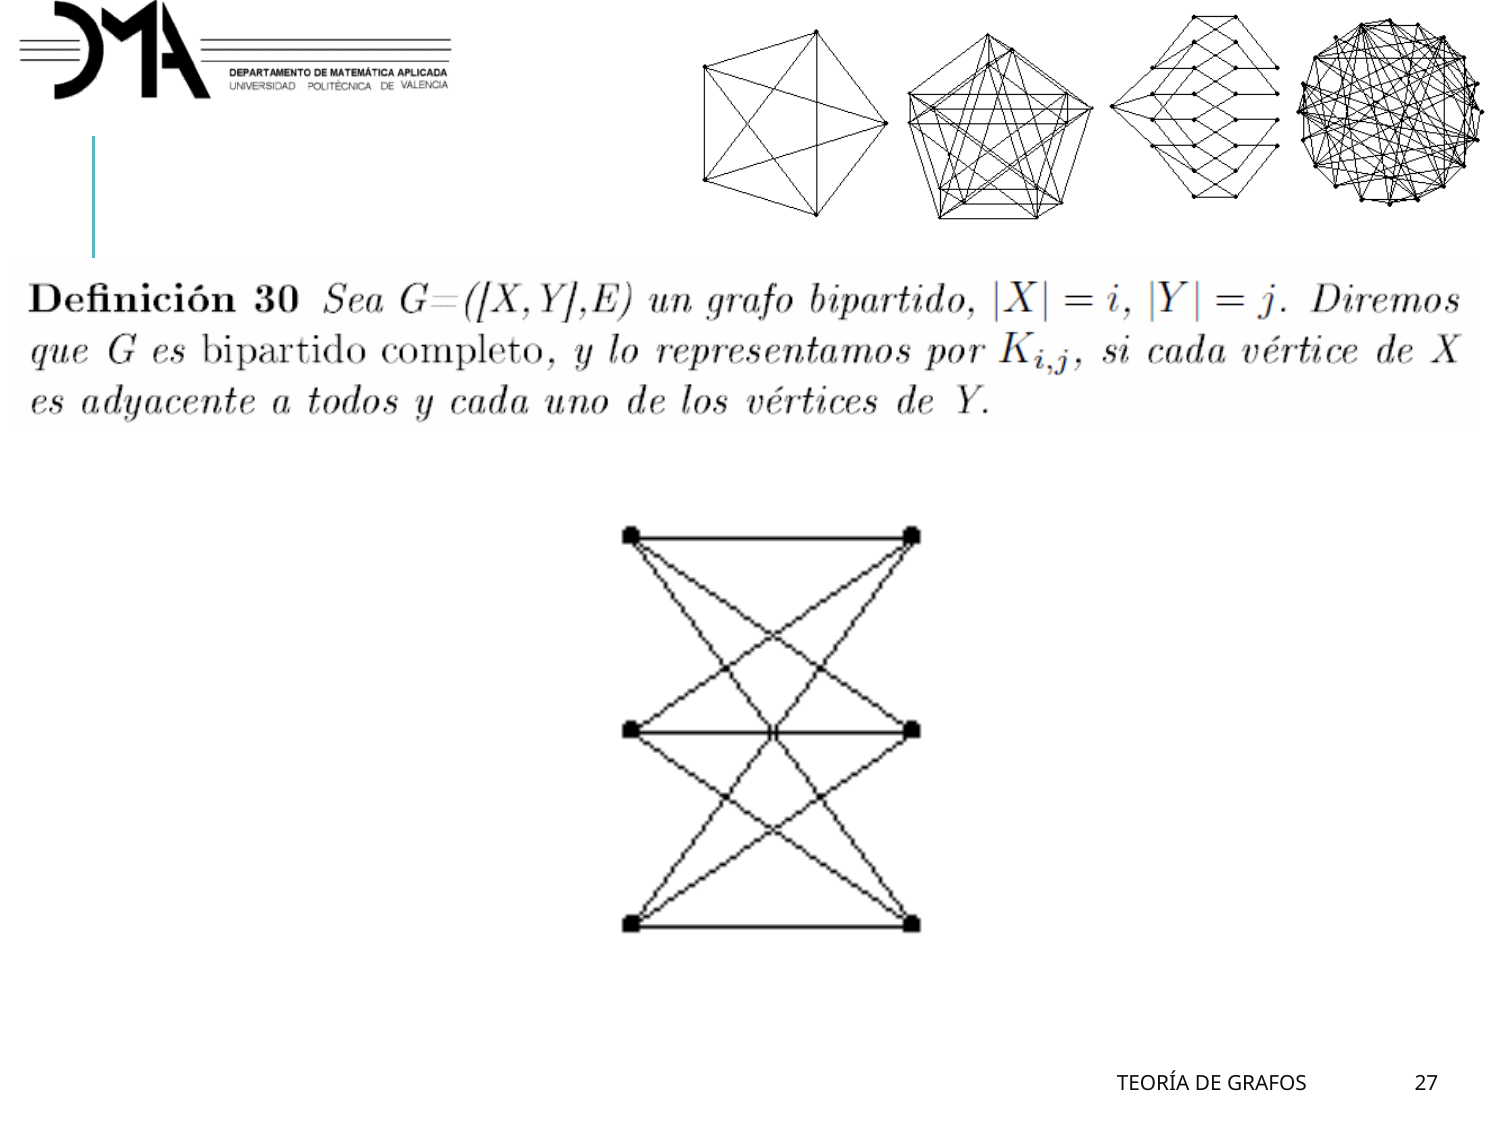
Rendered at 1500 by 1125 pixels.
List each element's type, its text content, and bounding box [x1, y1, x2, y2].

picture [17, 0, 455, 103]
picture [537, 479, 1022, 1034]
footer Teoría de Grafos [595, 1061, 1322, 1107]
picture [14, 258, 1475, 430]
slide_number 27 [1333, 1061, 1454, 1107]
picture [696, 0, 1500, 225]
